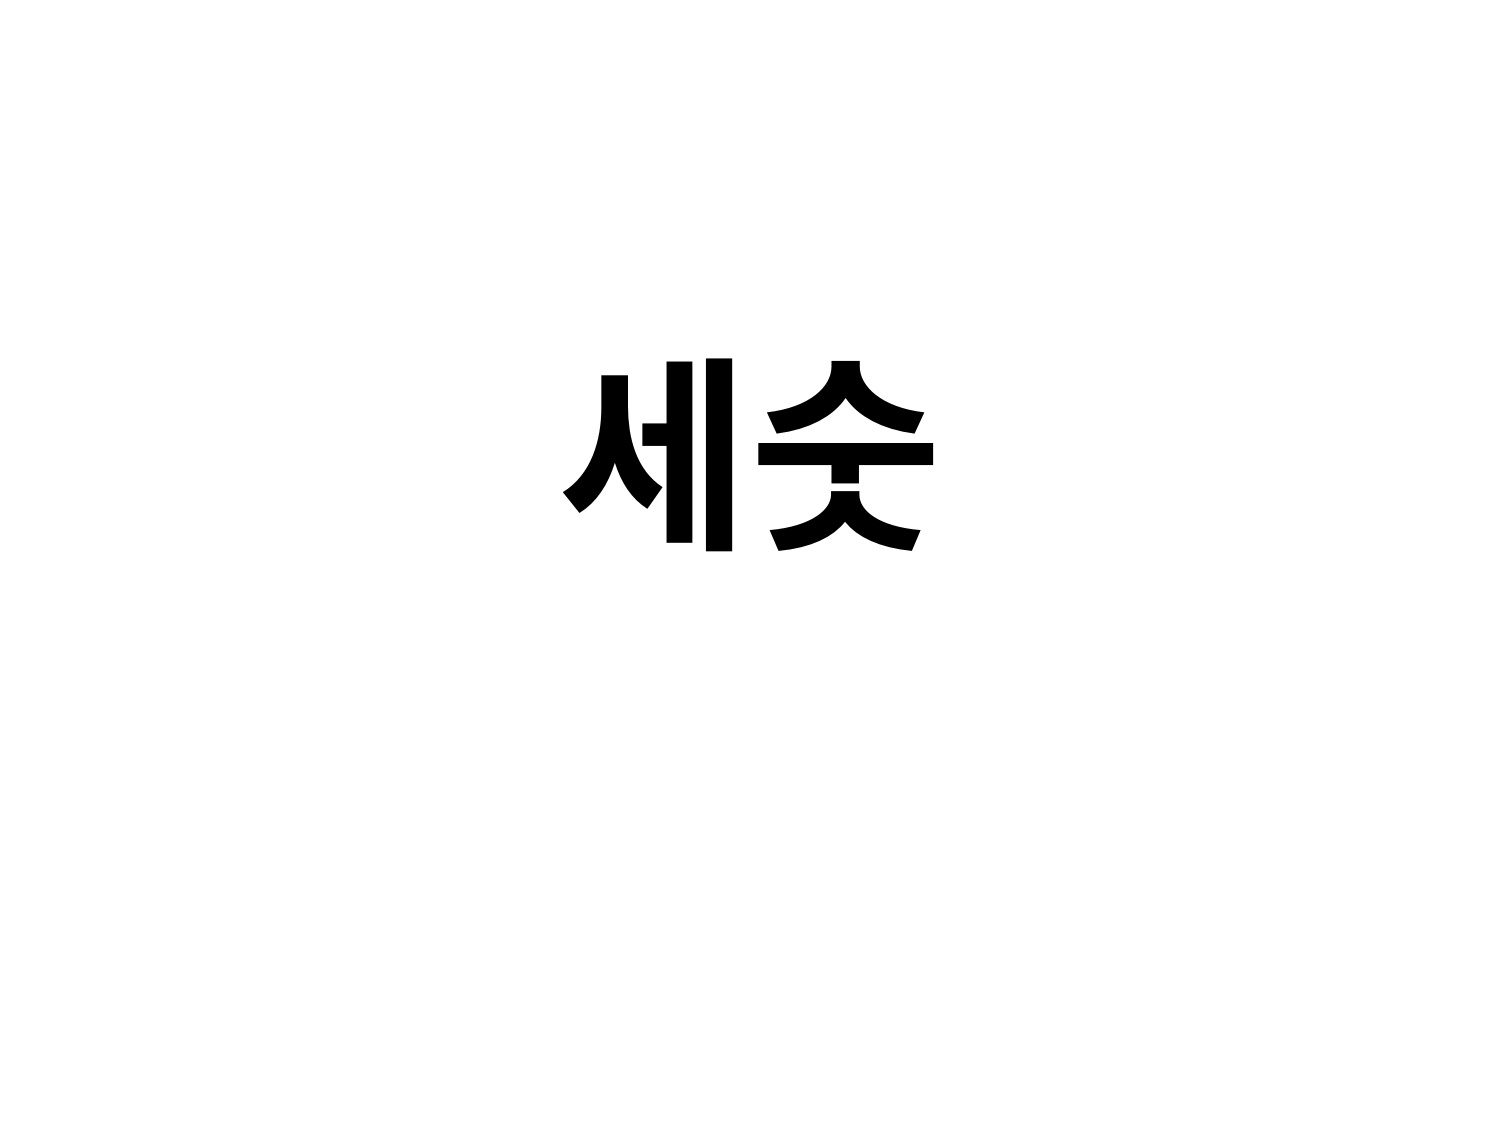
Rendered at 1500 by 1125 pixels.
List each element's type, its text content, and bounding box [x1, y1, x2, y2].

text_box 세숫 [543, 317, 957, 583]
